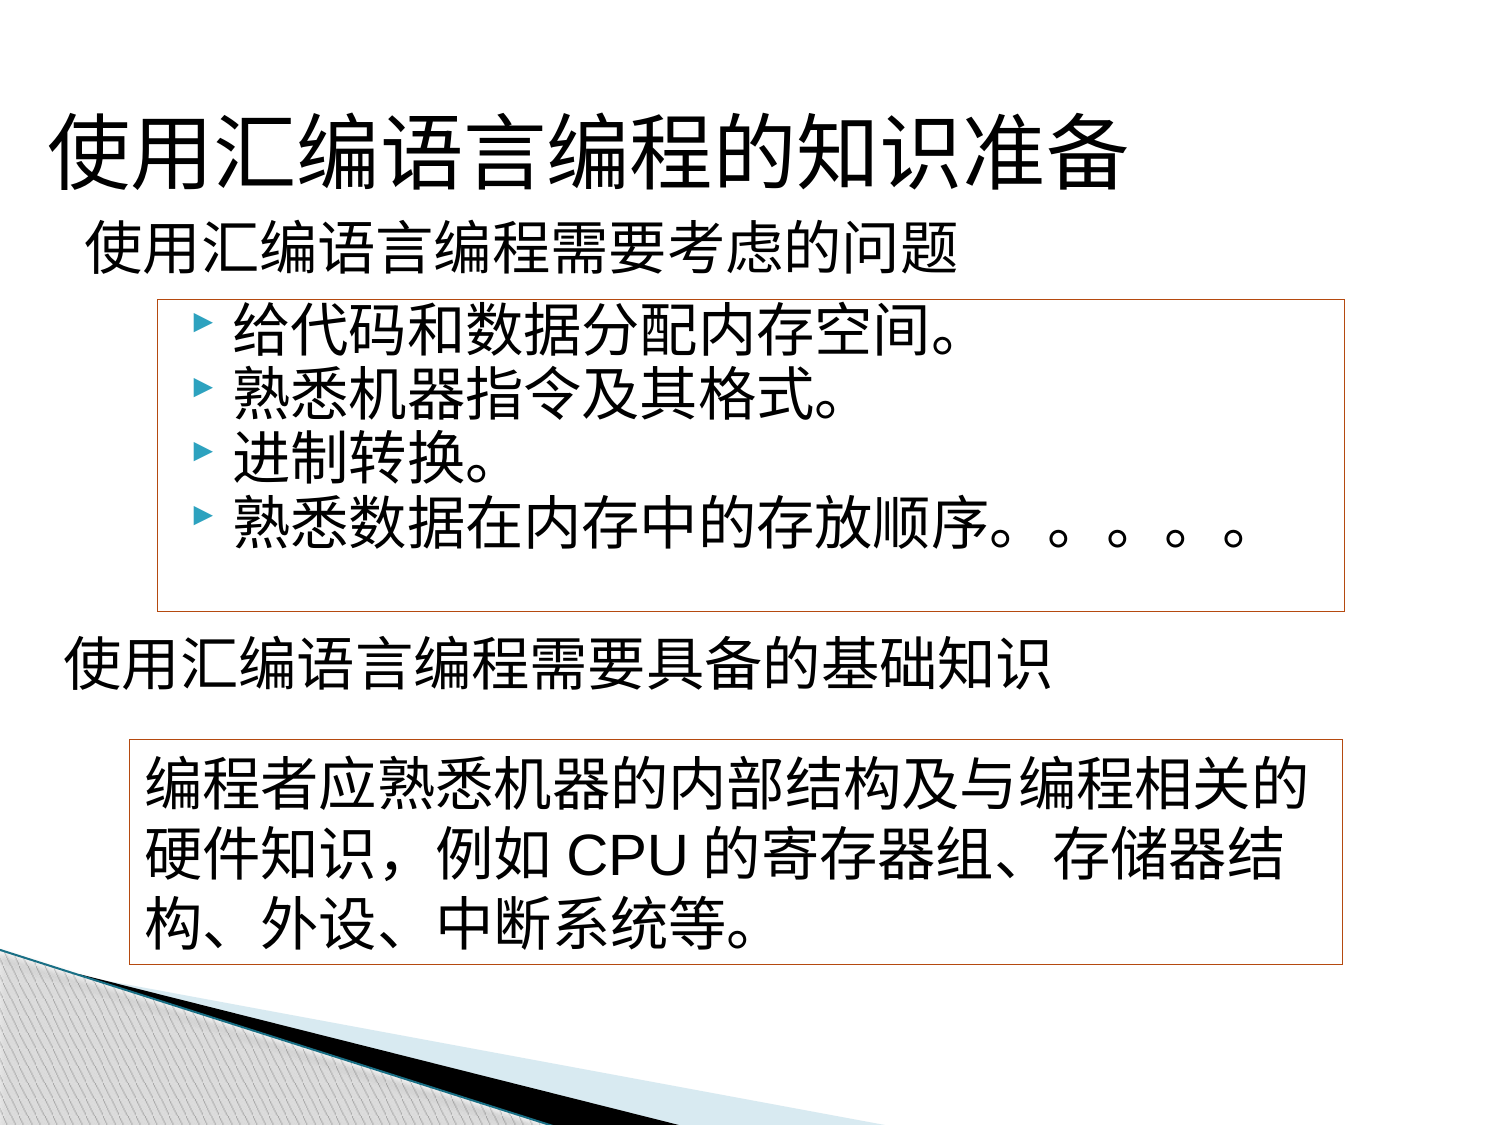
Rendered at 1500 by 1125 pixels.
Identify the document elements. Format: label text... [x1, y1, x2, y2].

text_box 使用汇编语言编程需要考虑的问题 [69, 208, 1153, 289]
text_box 编程者应熟悉机器的内部结构及与编程相关的硬件知识，例如CPU的寄存器组、存储器结构、外设、中断系统等。 [129, 739, 1343, 965]
text_box 使用汇编语言编程的知识准备 [32, 42, 1365, 208]
text_box 使用汇编语言编程需要具备的基础知识 [49, 619, 1133, 705]
list 给代码和数据分配内存空间。 熟悉机器指令及其格式。 进制转换。 熟悉数据在内存中的存放顺序。。。。。 [157, 299, 1345, 612]
